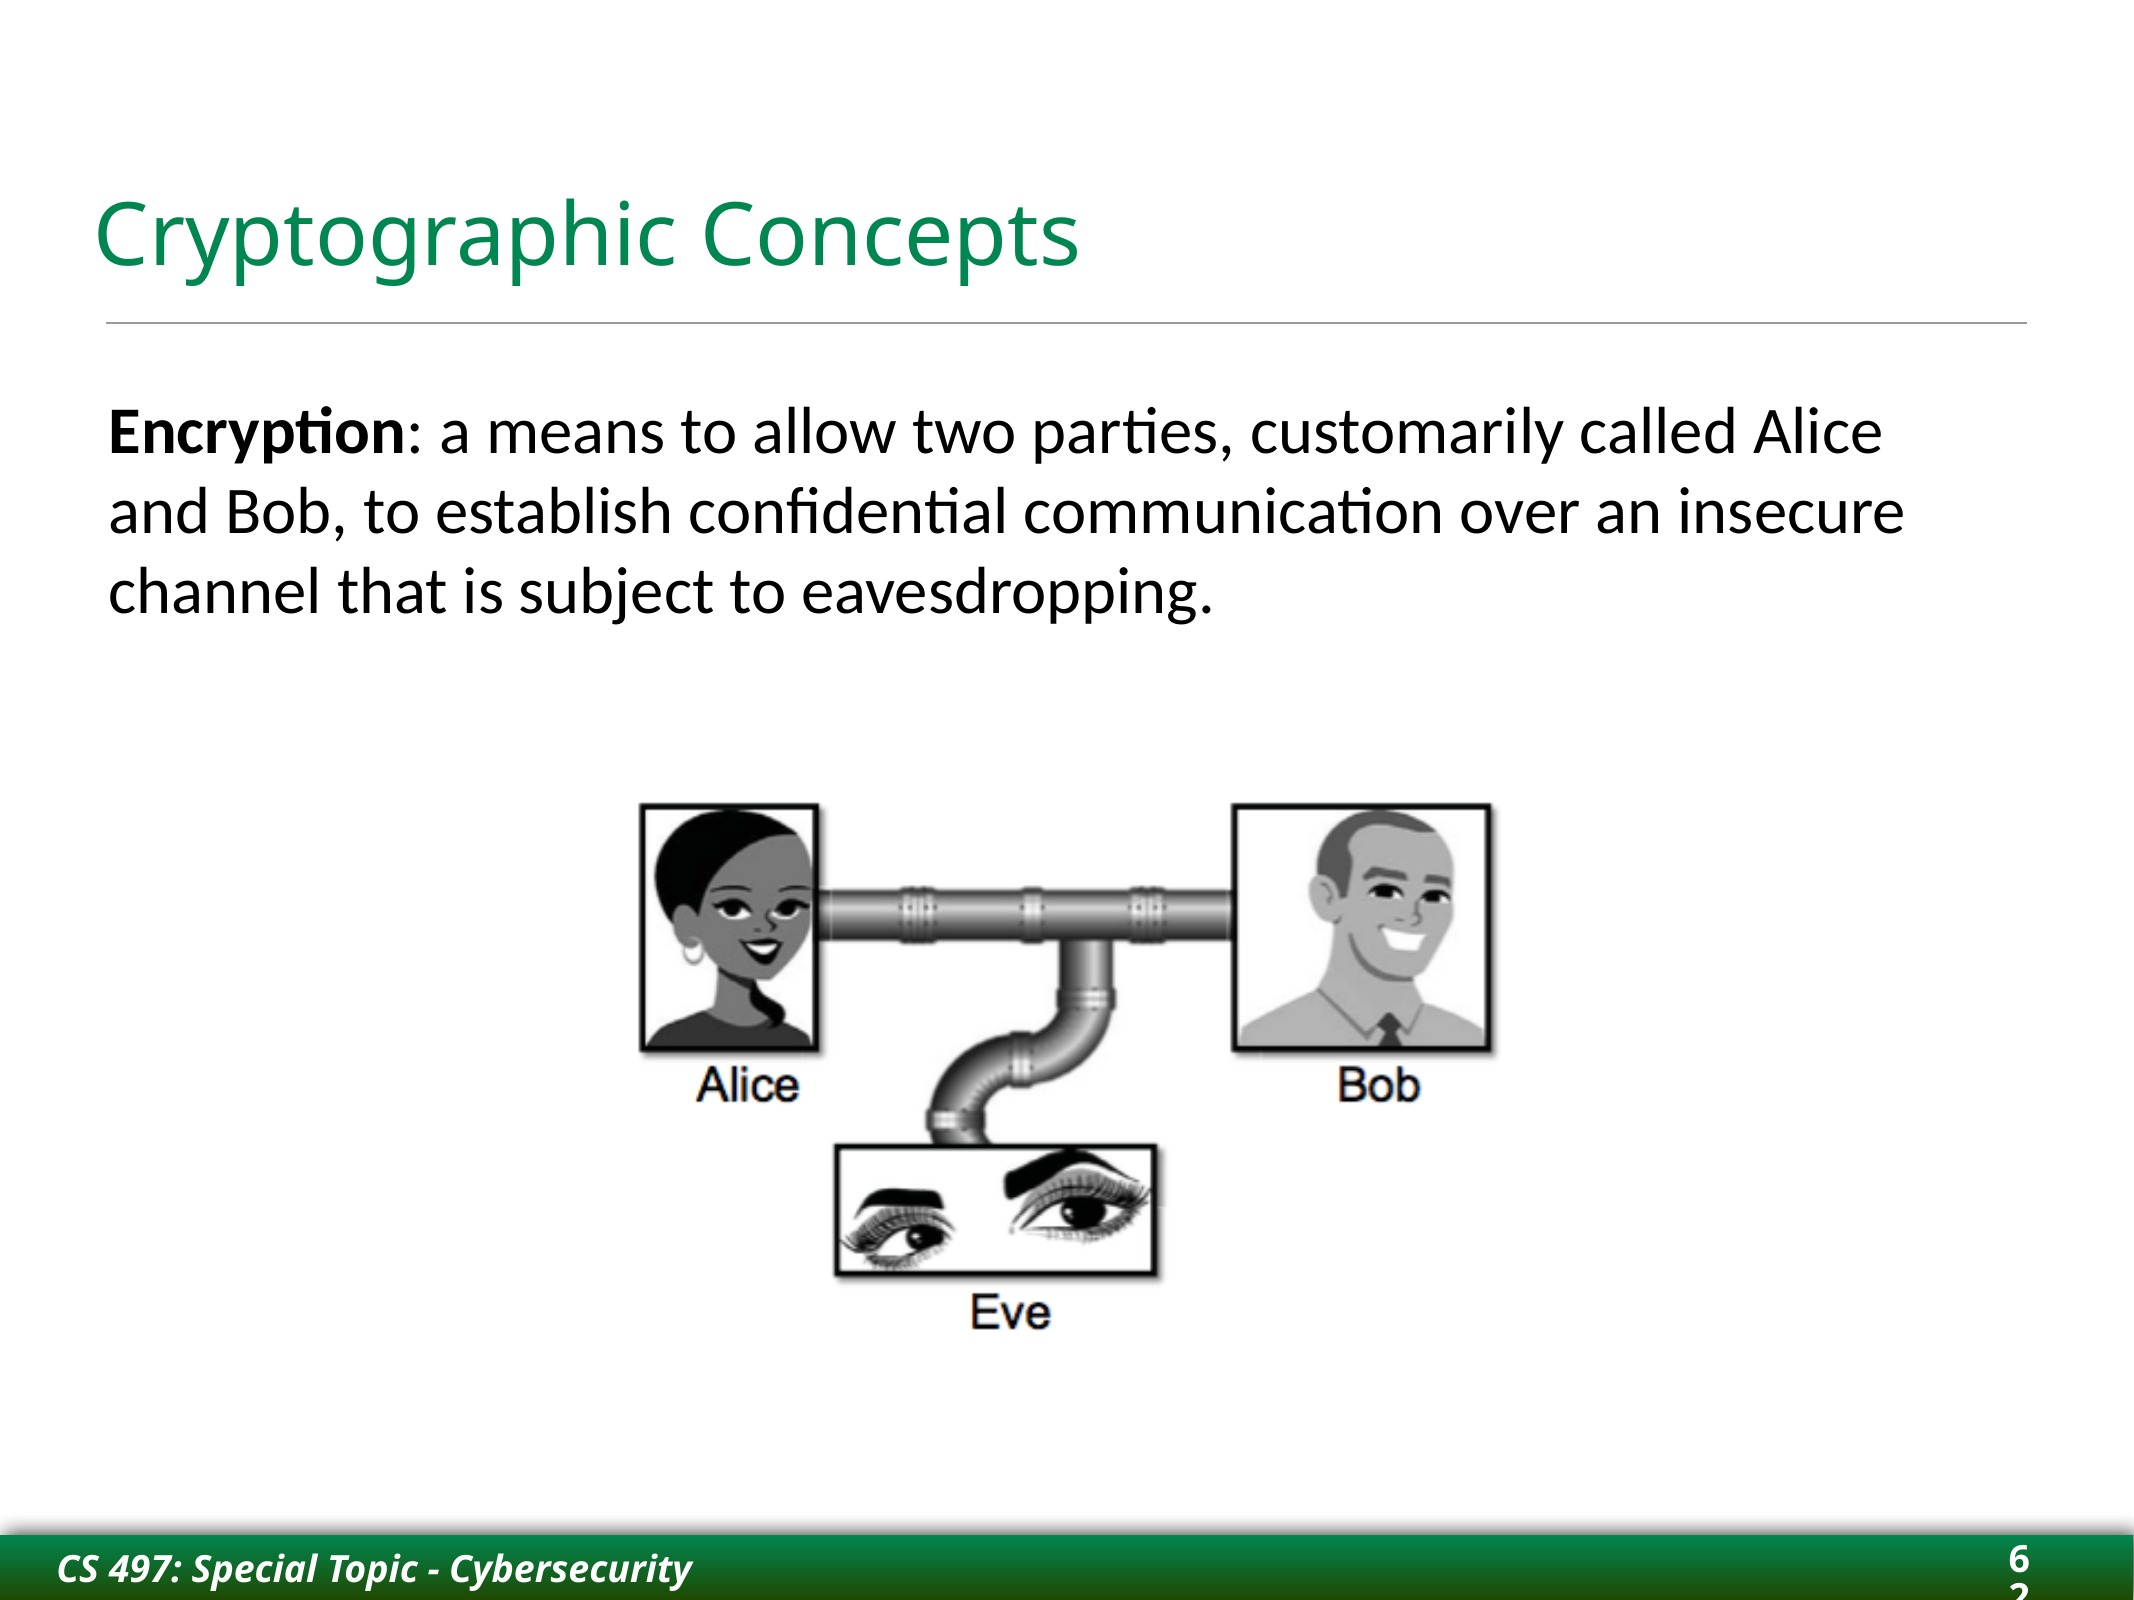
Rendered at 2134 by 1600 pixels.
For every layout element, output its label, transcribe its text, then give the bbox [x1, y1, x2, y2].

text_box Encryption: a means to allow two parties, customarily called Alice and Bob, to establish confidential communication over an insecure channel that is subject to eavesdropping. [93, 379, 1934, 635]
slide_number 62 [2008, 1534, 2049, 1582]
title Cryptographic Concepts [93, 53, 2041, 284]
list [597, 777, 1536, 1343]
